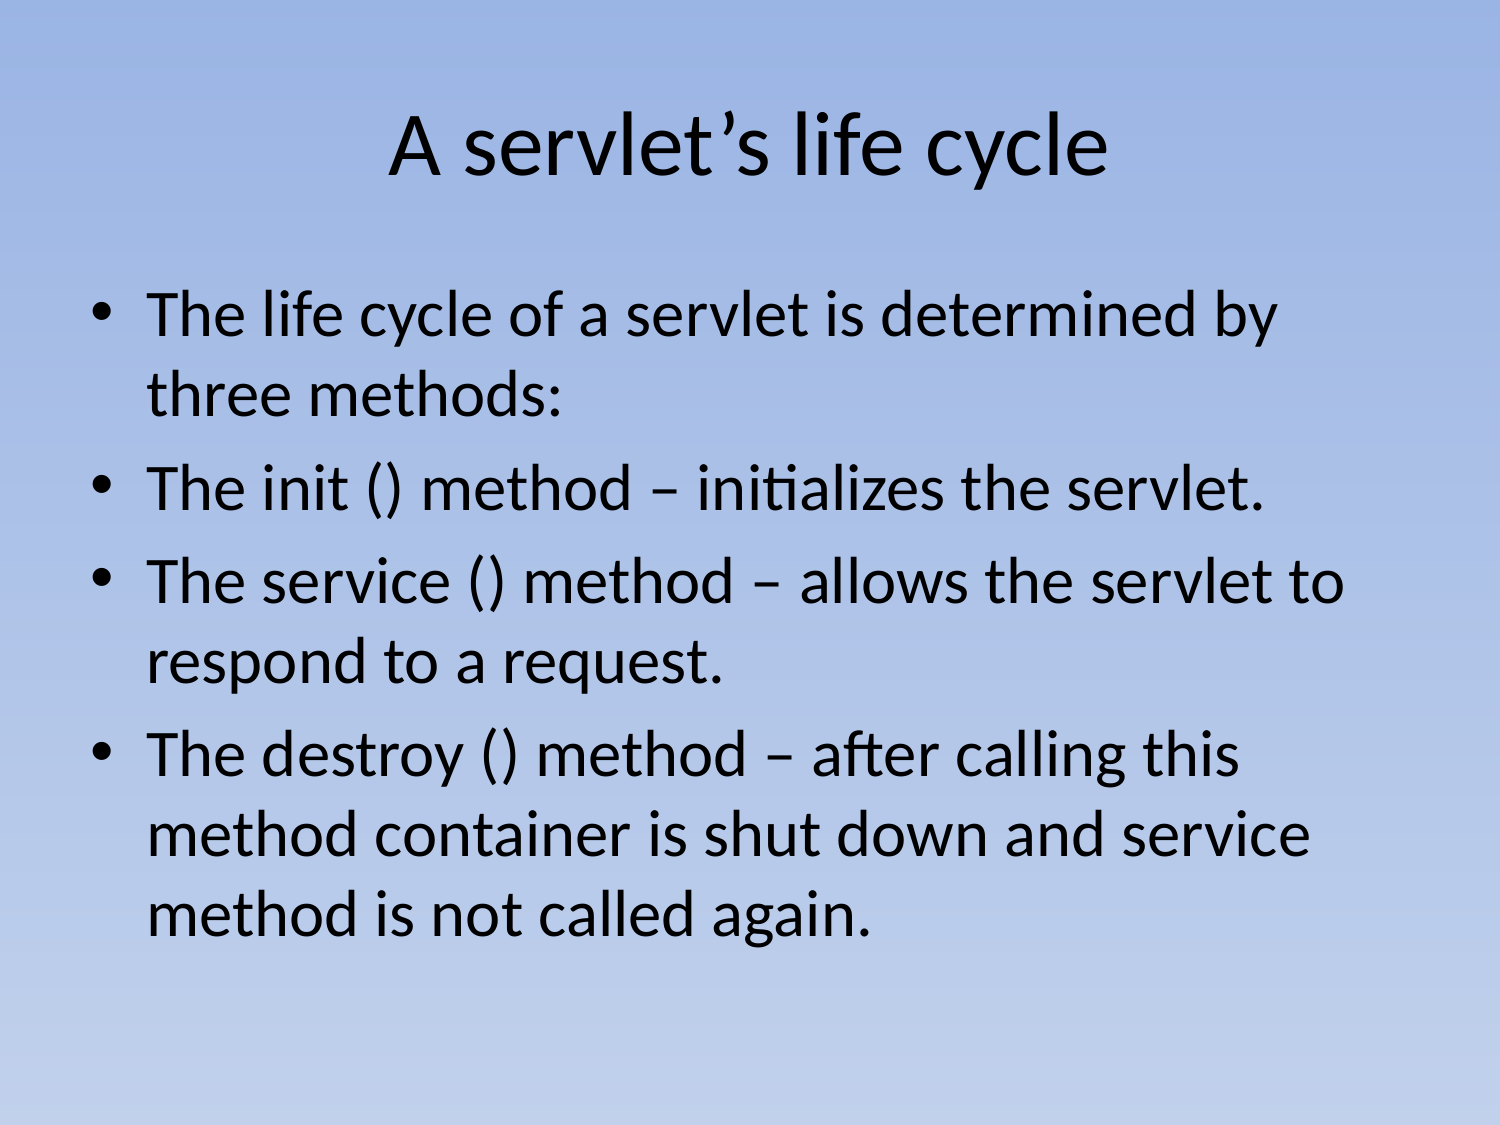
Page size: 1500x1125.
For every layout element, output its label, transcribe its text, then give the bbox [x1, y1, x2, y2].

title A servlet’s life cycle [75, 45, 1425, 233]
list The life cycle of a servlet is determined by three methods: The init () method – initializes the servlet. The service () method – allows the servlet to respond to a request. The destroy () method – after calling this method container is shut down and service method is not called again. [75, 262, 1425, 1005]
